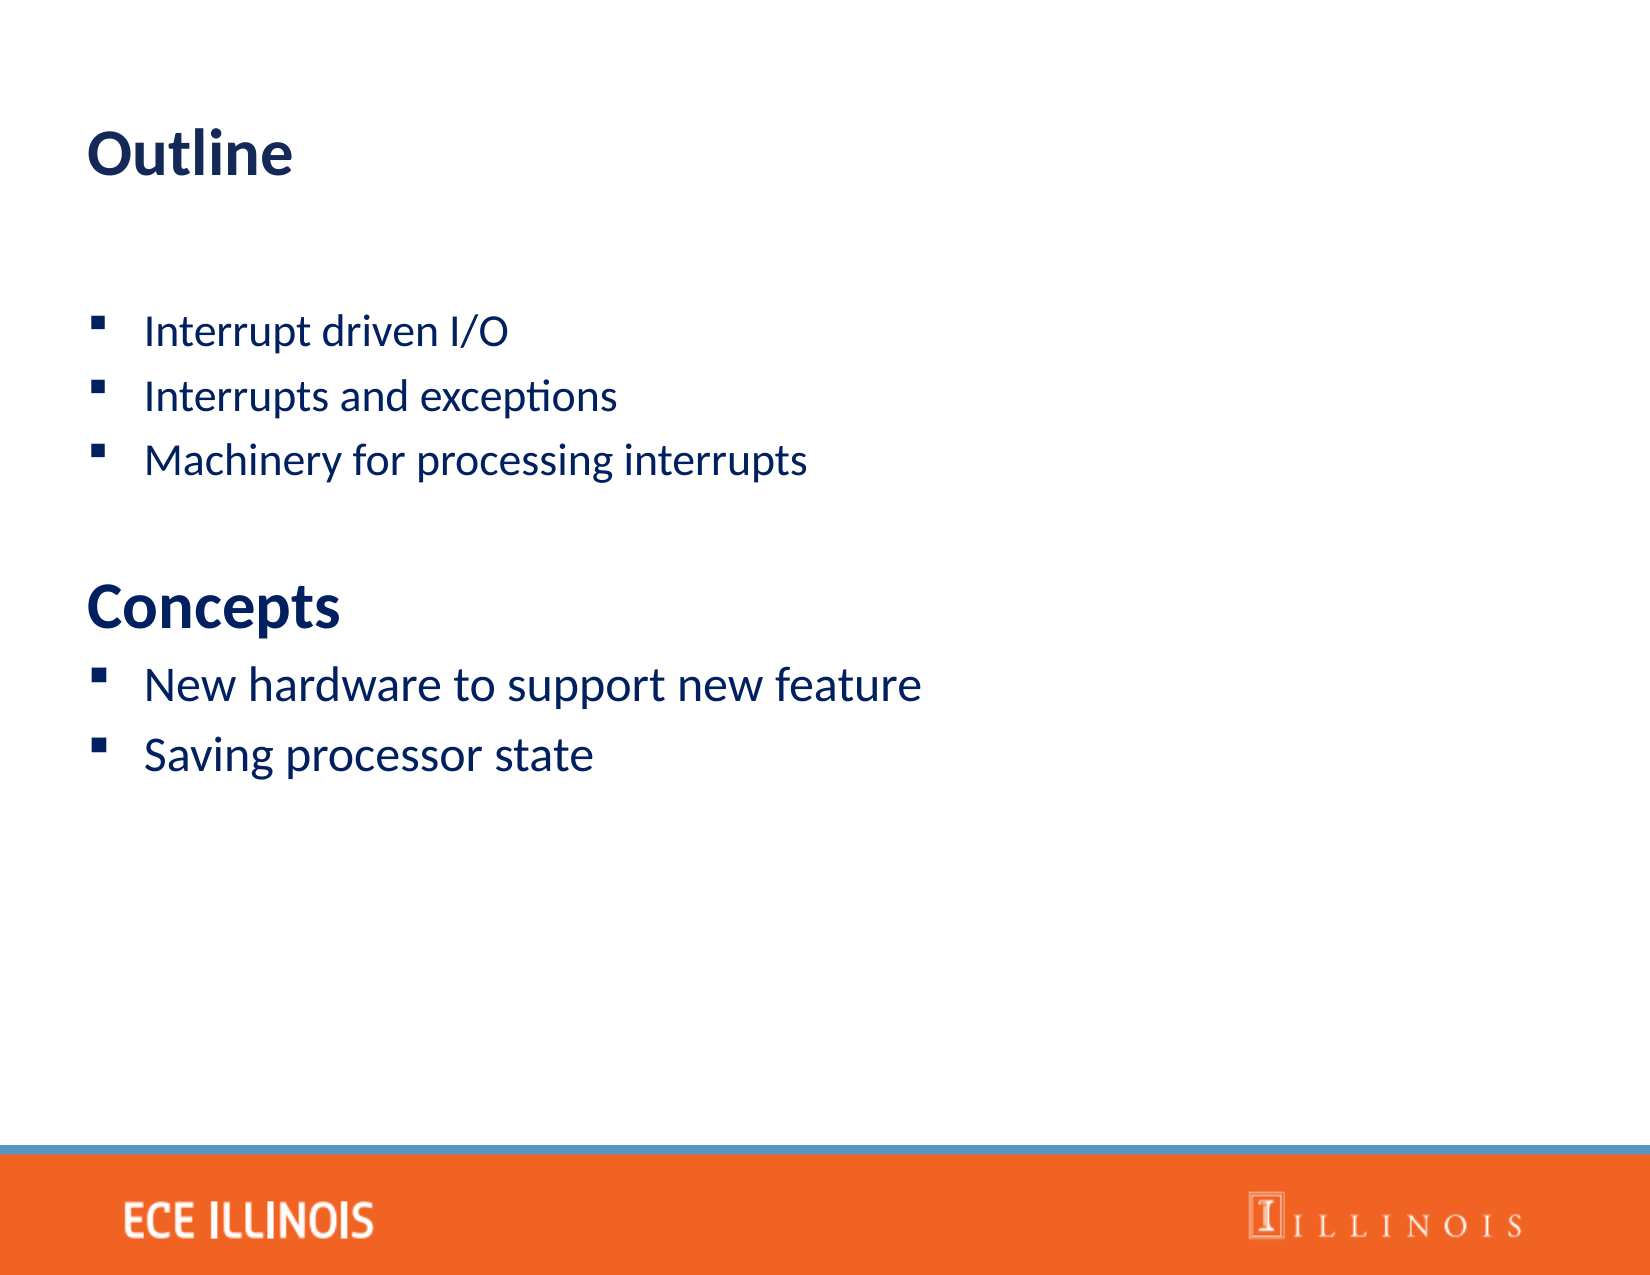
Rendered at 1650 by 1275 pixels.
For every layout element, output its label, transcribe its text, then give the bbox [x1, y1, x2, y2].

list Outline [72, 101, 1590, 224]
list Interrupt driven I/O Interrupts and exceptions Machinery for processing interrupts Concepts New hardware to support new feature Saving processor state [72, 293, 1590, 1086]
